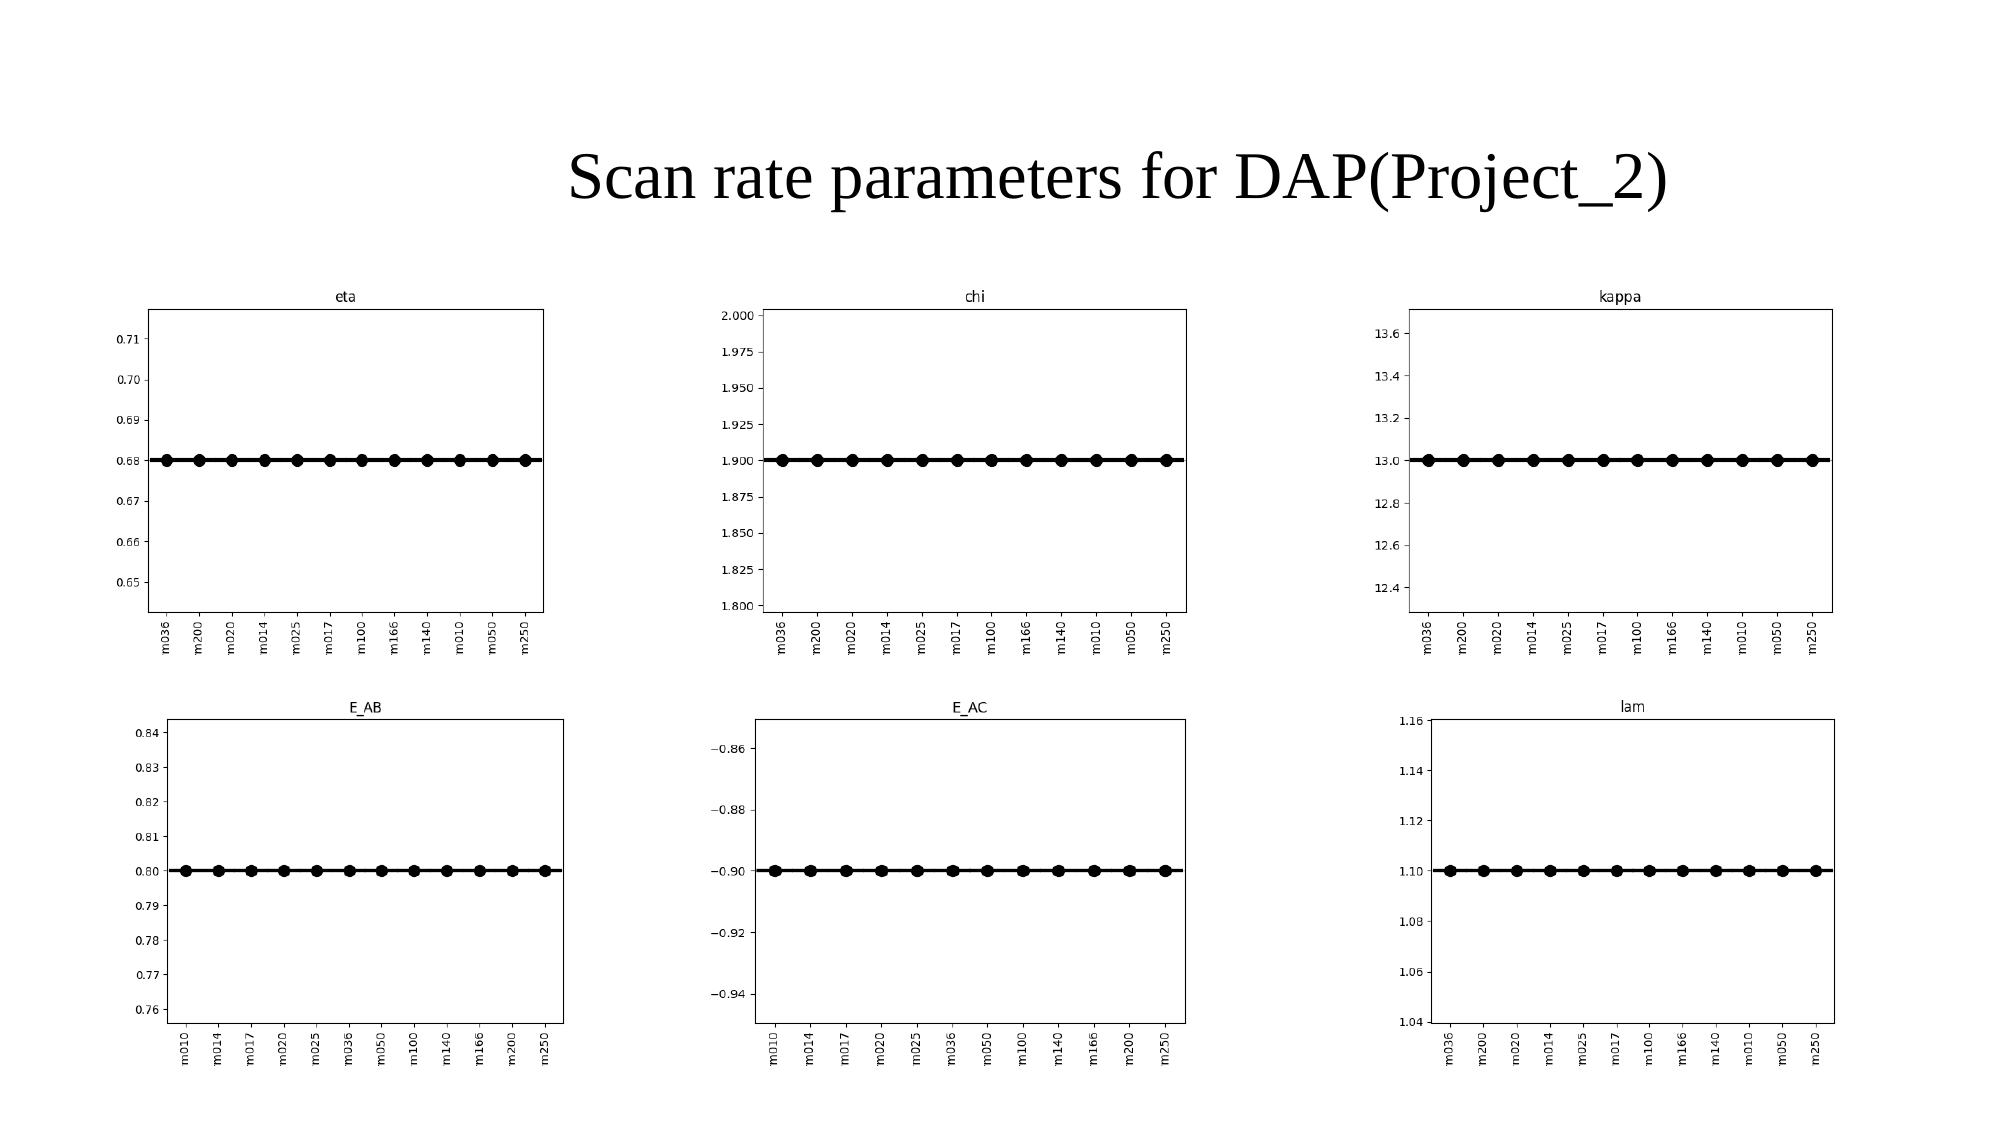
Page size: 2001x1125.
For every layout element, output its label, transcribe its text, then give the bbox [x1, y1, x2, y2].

picture [694, 261, 1240, 656]
picture [1366, 671, 1886, 1066]
picture [685, 671, 1240, 1066]
picture [103, 671, 614, 1066]
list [84, 261, 594, 656]
title Scan rate parameters for DAP(Project_2) [137, 59, 1863, 278]
picture [1340, 261, 1886, 656]
